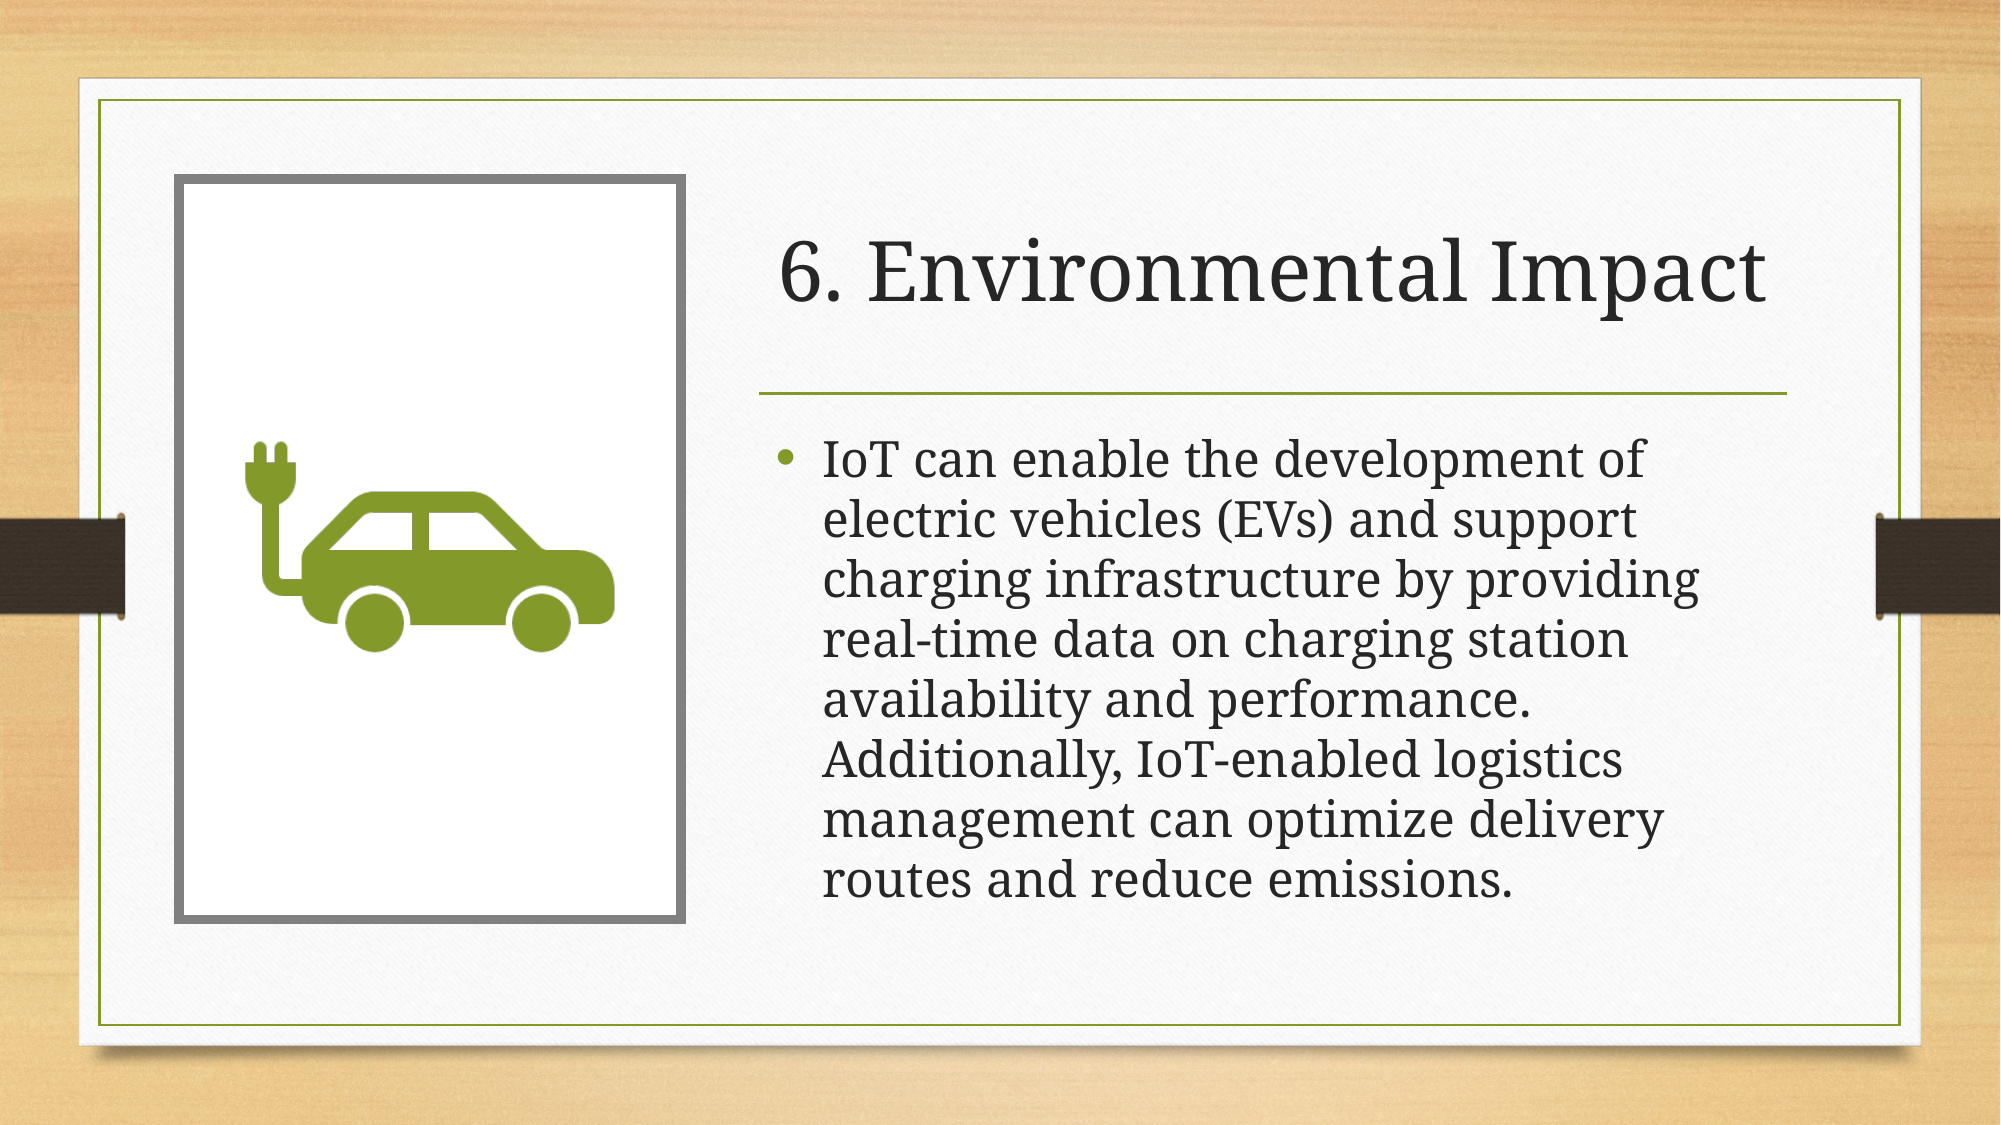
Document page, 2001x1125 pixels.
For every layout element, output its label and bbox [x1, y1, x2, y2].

picture [231, 347, 632, 748]
text_box [0, 0, 2000, 1125]
